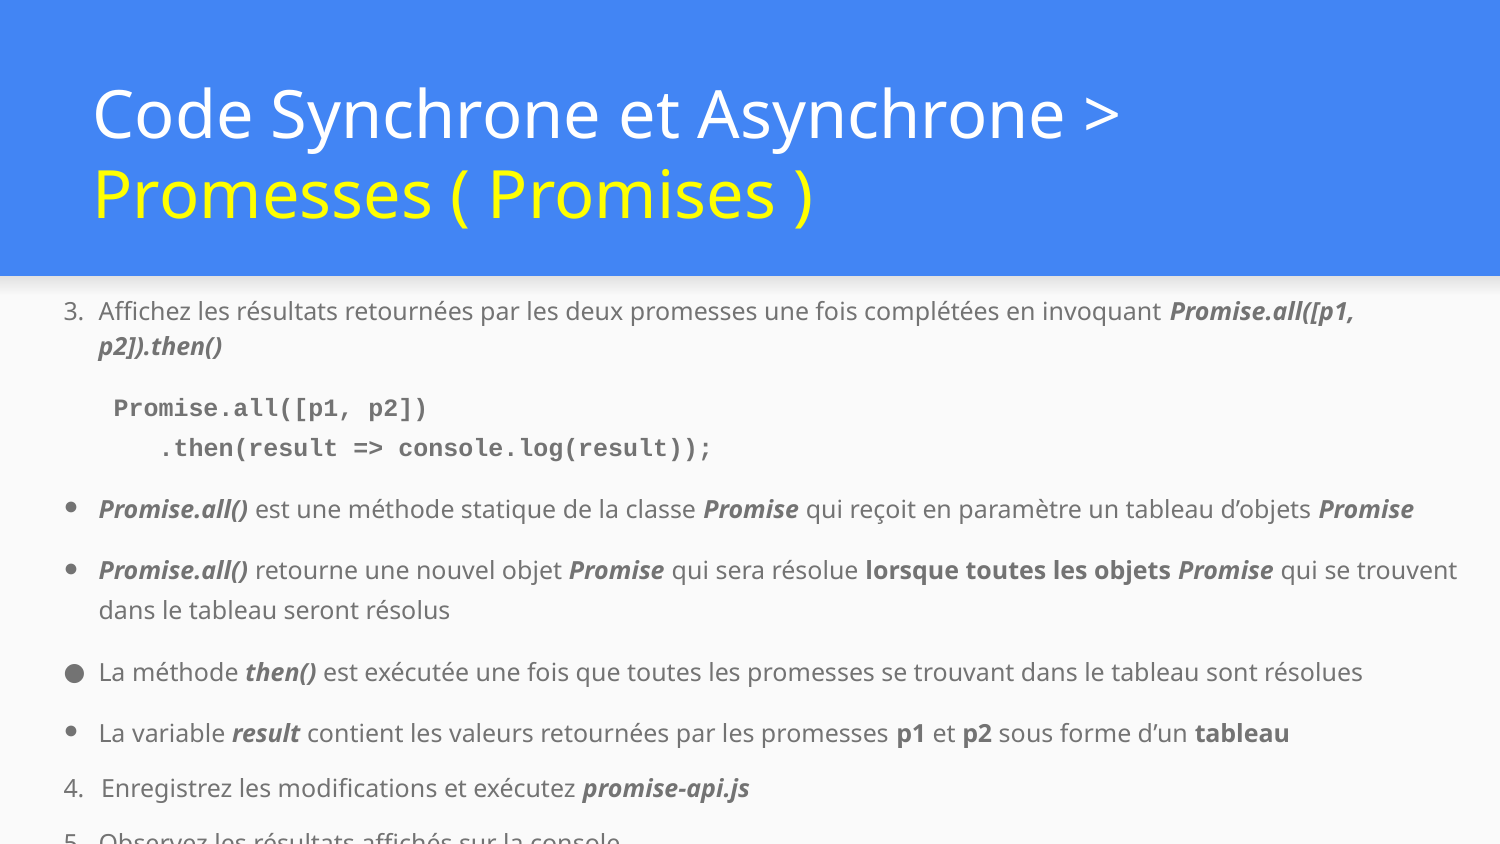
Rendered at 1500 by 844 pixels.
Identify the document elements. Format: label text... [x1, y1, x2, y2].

list Affichez les résultats retournées par les deux promesses une fois complétées en invoquant Promise.all([p1, p2]).then() Promise.all([p1, p2]) .then(result => console.log(result)); Promise.all() est une méthode statique de la classe Promise qui reçoit en paramètre un tableau d’objets Promise Promise.all() retourne une nouvel objet Promise qui sera résolue lorsque toutes les objets Promise qui se trouvent dans le tableau seront résolus La méthode then() est exécutée une fois que toutes les promesses se trouvant dans le tableau sont résolues La variable result contient les valeurs retournées par les promesses p1 et p2 sous forme d’un tableau Enregistrez les modifications et exécutez promise-api.js Observez les résultats affichés sur la console [23, 276, 1477, 844]
title Code Synchrone et Asynchrone > Promesses ( Promises ) [77, 121, 1459, 248]
